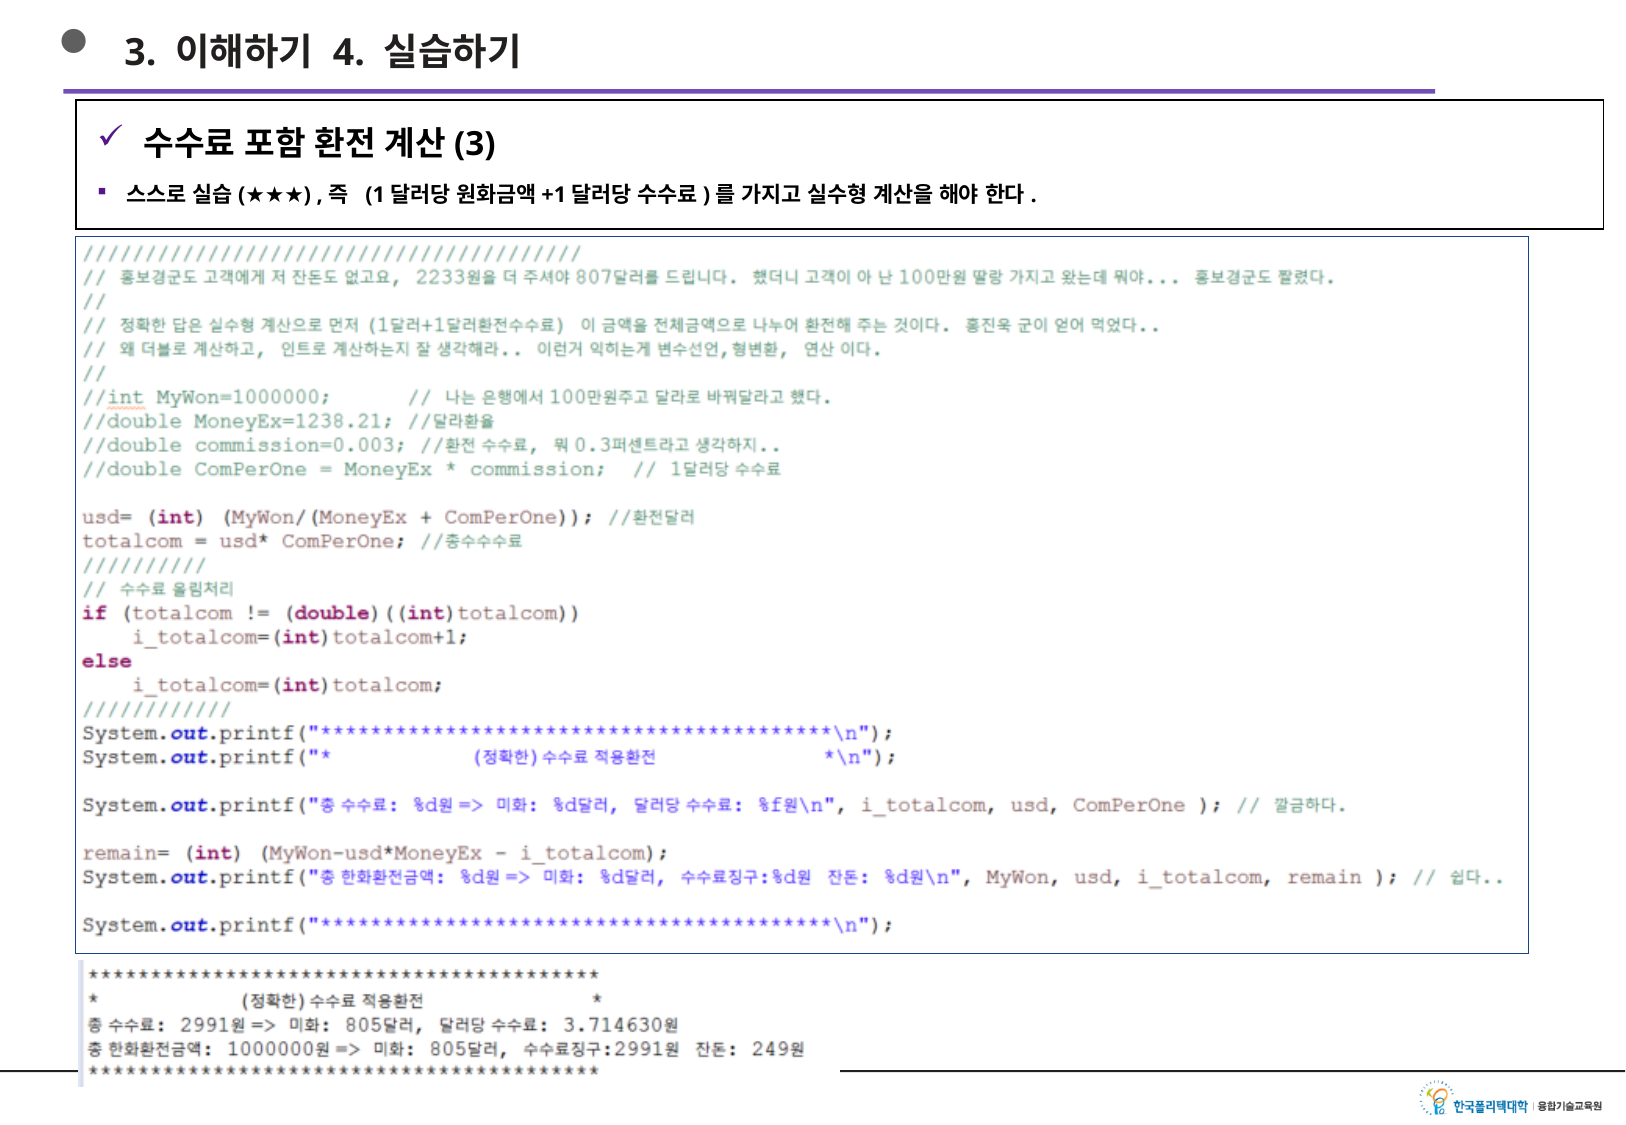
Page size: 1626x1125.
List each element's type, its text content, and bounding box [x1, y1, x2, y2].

picture [75, 235, 1530, 954]
text_box 3. 이해하기 4. 실습하기 [109, 20, 943, 93]
picture [78, 960, 840, 1088]
text_box 수수료 포함 환전 계산(3) 스스로 실습(★★★) ,즉 (1달러당 원화금액+1달러당 수수료)를 가지고 실수형 계산을 해야 한다. [75, 99, 1604, 229]
picture [1415, 1076, 1604, 1118]
